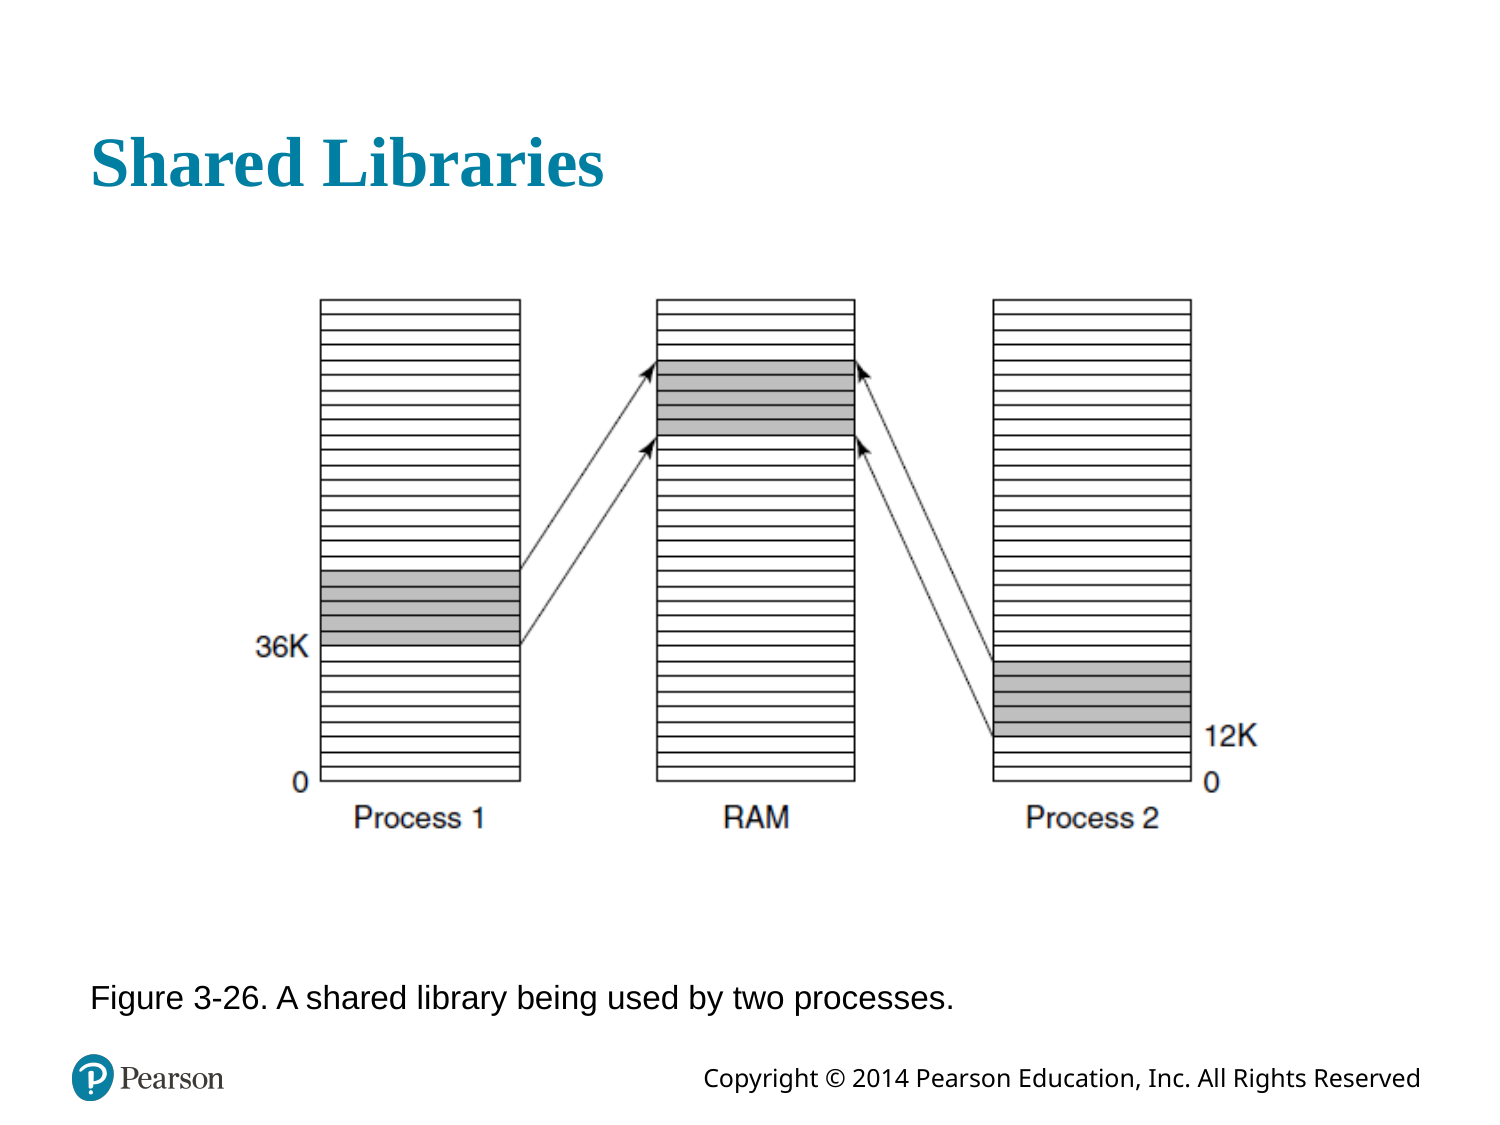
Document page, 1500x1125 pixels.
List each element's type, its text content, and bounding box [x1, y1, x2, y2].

list Figure 3-26. A shared library being used by two processes. [75, 880, 1425, 1031]
picture [217, 230, 1283, 866]
picture [72, 1087, 83, 1101]
picture [80, 1063, 106, 1088]
picture [72, 1054, 88, 1070]
title Shared Libraries [75, 40, 1425, 216]
picture [98, 1054, 224, 1101]
